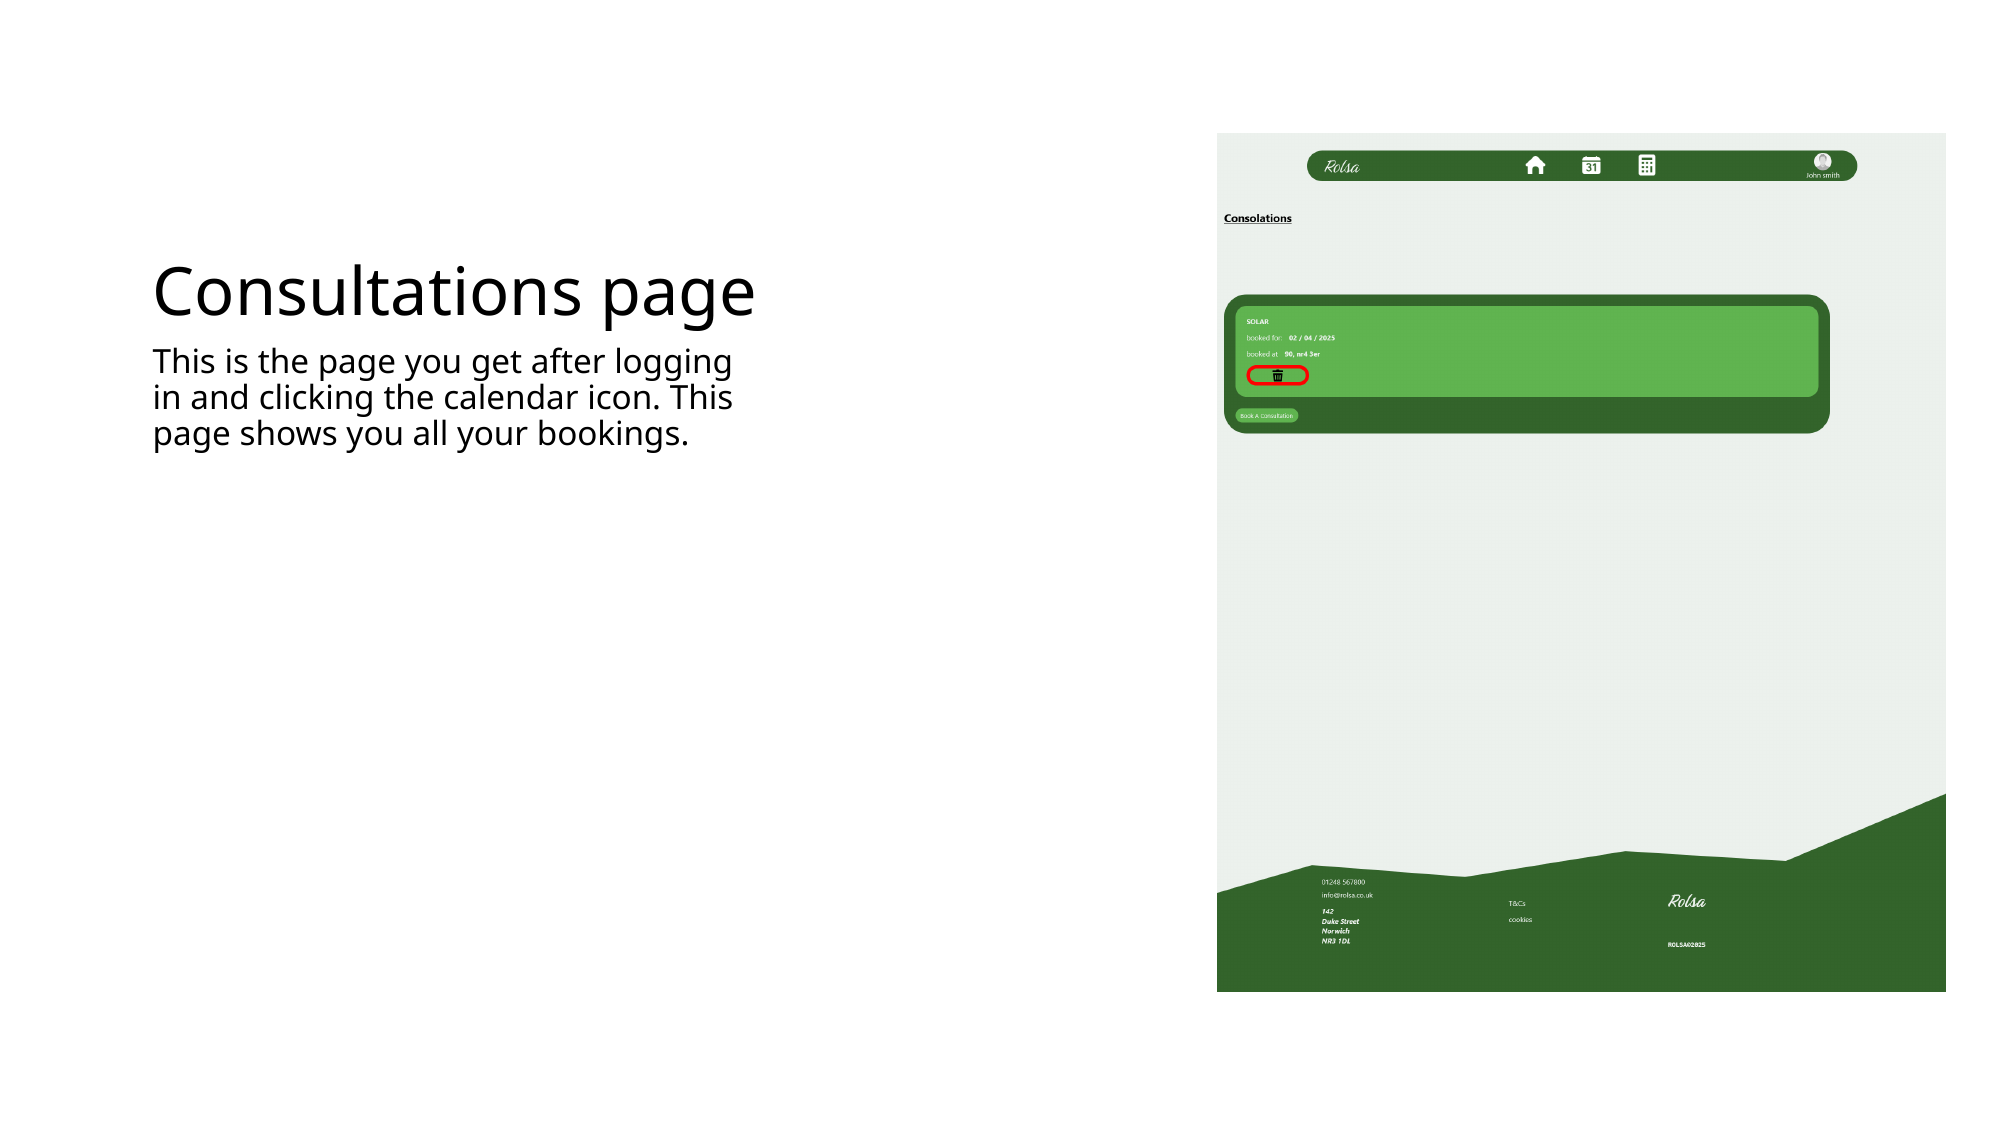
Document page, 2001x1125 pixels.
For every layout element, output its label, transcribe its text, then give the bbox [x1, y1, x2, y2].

title Consultations page [137, 75, 783, 337]
list This is the page you get after logging in and clicking the calendar icon. This page shows you all your bookings. [137, 337, 783, 963]
picture [1216, 132, 1946, 993]
